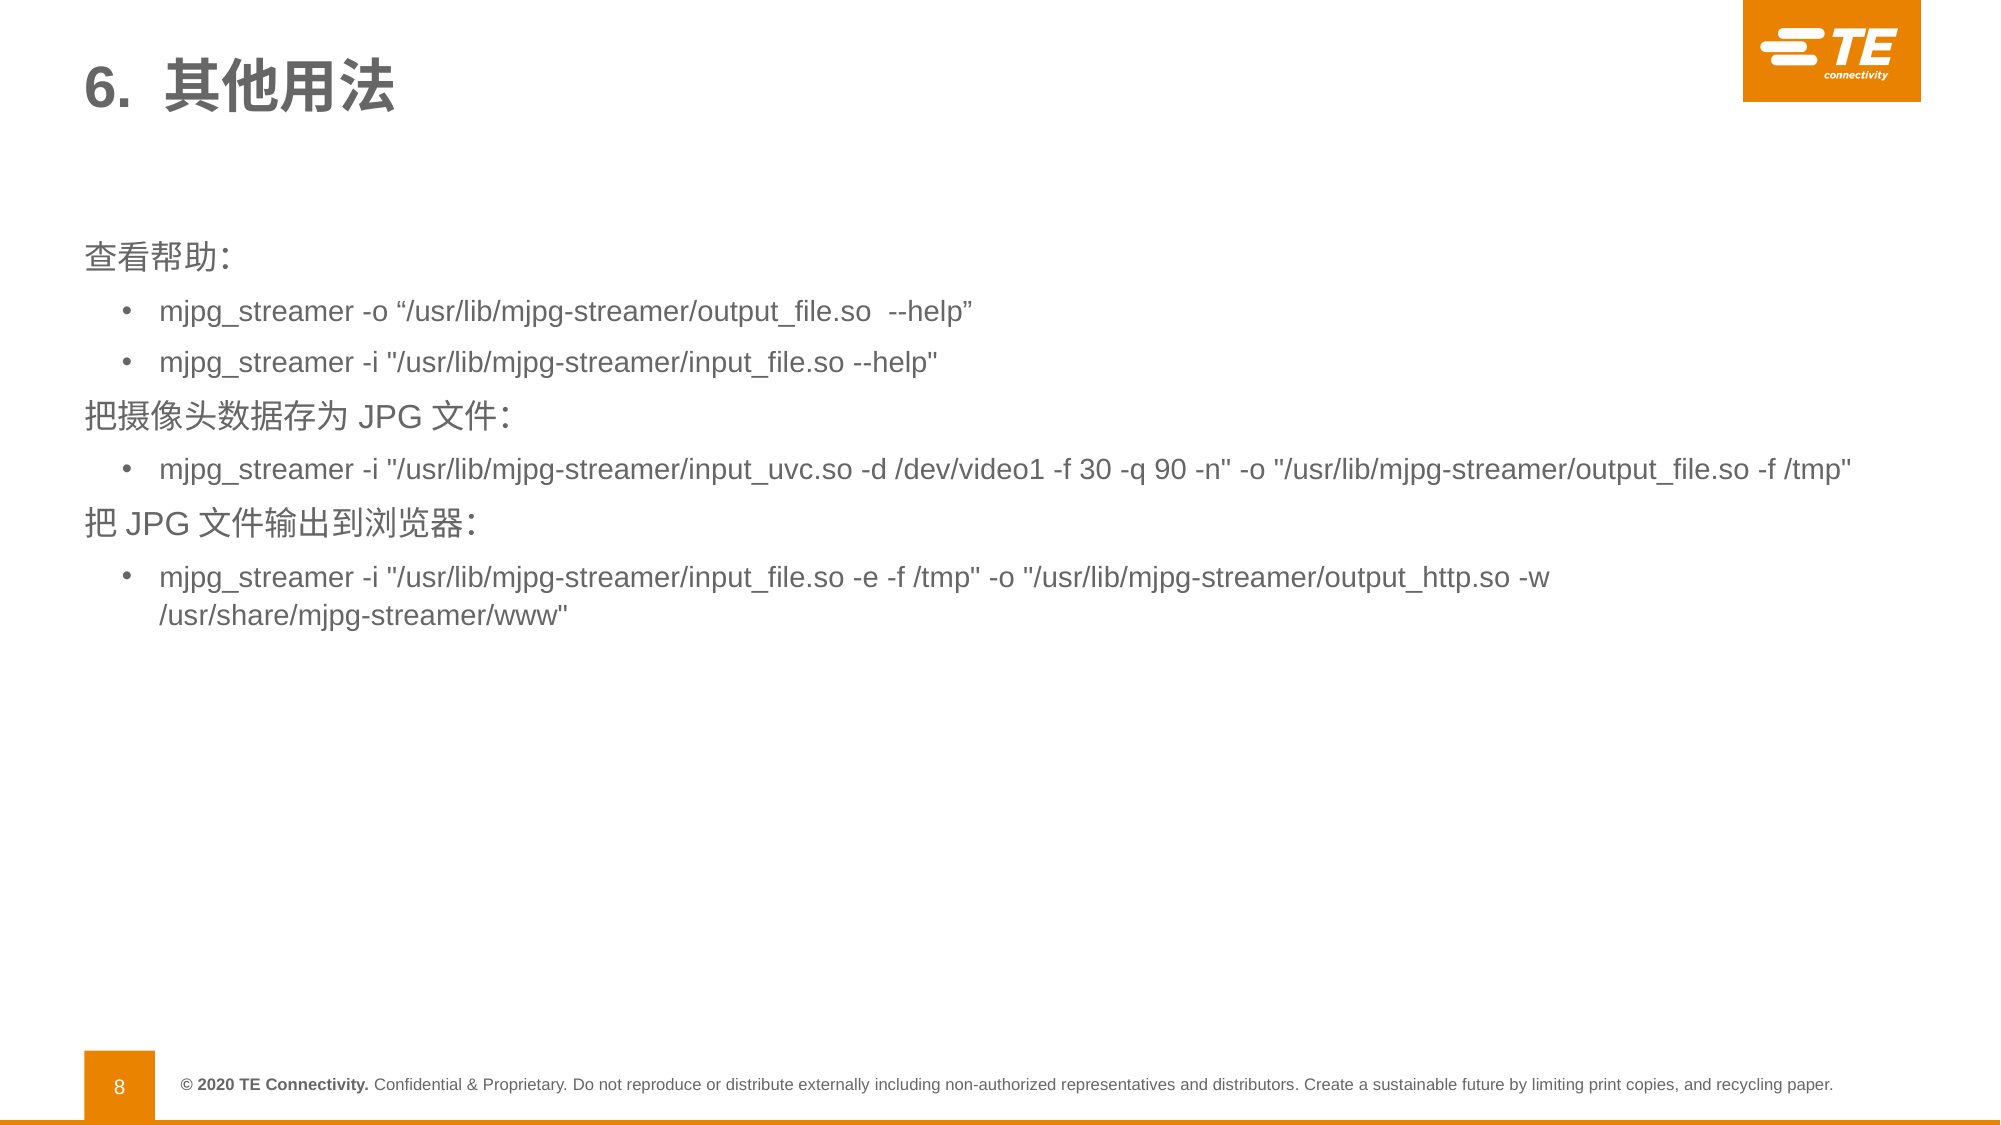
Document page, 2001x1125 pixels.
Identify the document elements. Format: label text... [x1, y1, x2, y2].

title 6. 其他用法 [84, 48, 1697, 124]
list 查看帮助： mjpg_streamer -o “/usr/lib/mjpg-streamer/output_file.so --help” mjpg_streamer -i "/usr/lib/mjpg-streamer/input_file.so --help" 把摄像头数据存为JPG文件： mjpg_streamer -i "/usr/lib/mjpg-streamer/input_uvc.so -d /dev/video1 -f 30 -q 90 -n" -o "/usr/lib/mjpg-streamer/output_file.so -f /tmp" 把JPG文件输出到浏览器： mjpg_streamer -i "/usr/lib/mjpg-streamer/input_file.so -e -f /tmp" -o "/usr/lib/mjpg-streamer/output_http.so -w /usr/share/mjpg-streamer/www" [84, 232, 1945, 701]
slide_number 8 [84, 1050, 155, 1121]
picture [1743, 0, 1921, 102]
